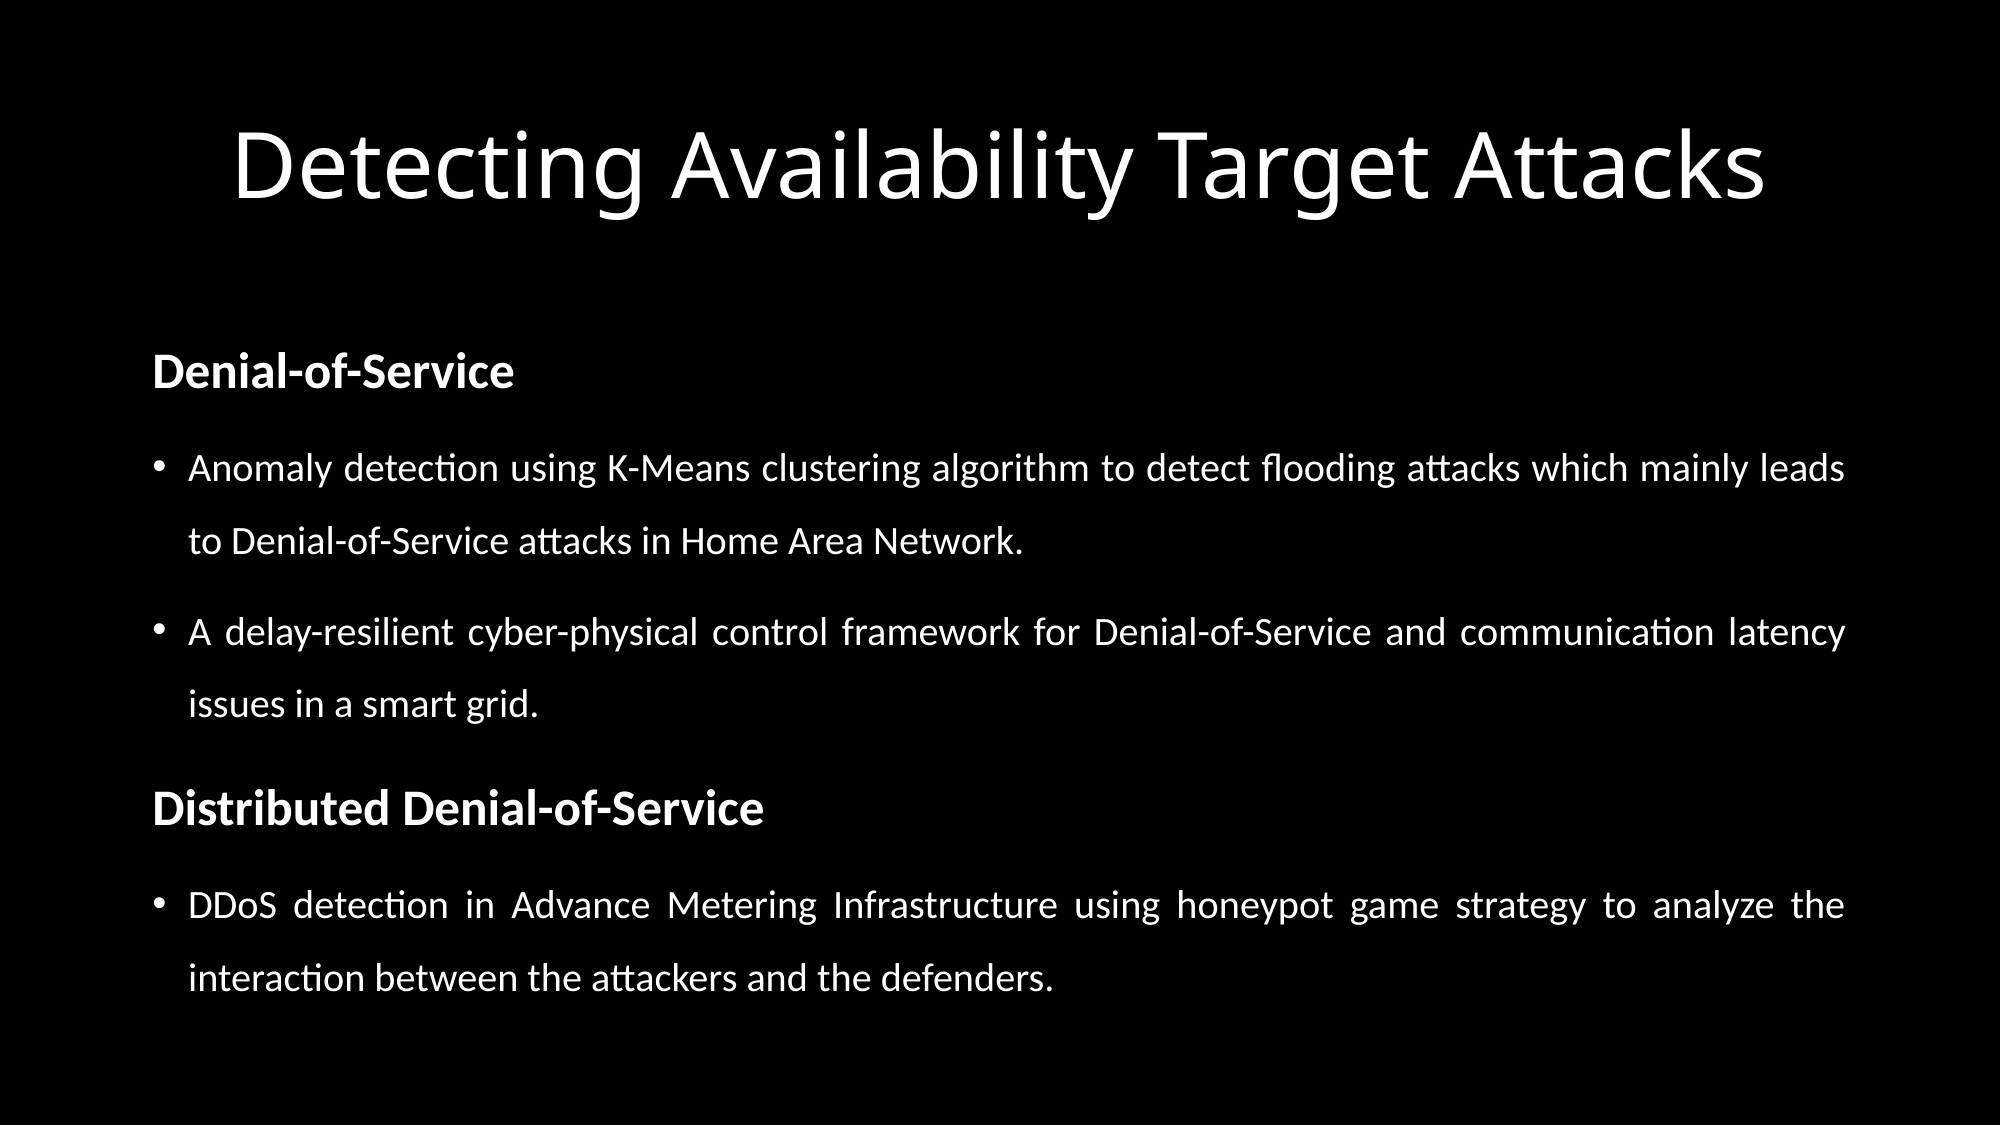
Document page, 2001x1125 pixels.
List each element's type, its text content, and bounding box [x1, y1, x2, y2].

list Denial-of-Service Anomaly detection using K-Means clustering algorithm to detect flooding attacks which mainly leads to Denial-of-Service attacks in Home Area Network. A delay-resilient cyber-physical control framework for Denial-of-Service and communication latency issues in a smart grid. Distributed Denial-of-Service DDoS detection in Advance Metering Infrastructure using honeypot game strategy to analyze the interaction between the attackers and the defenders. [137, 299, 1863, 1014]
title Detecting Availability Target Attacks [137, 59, 1863, 278]
